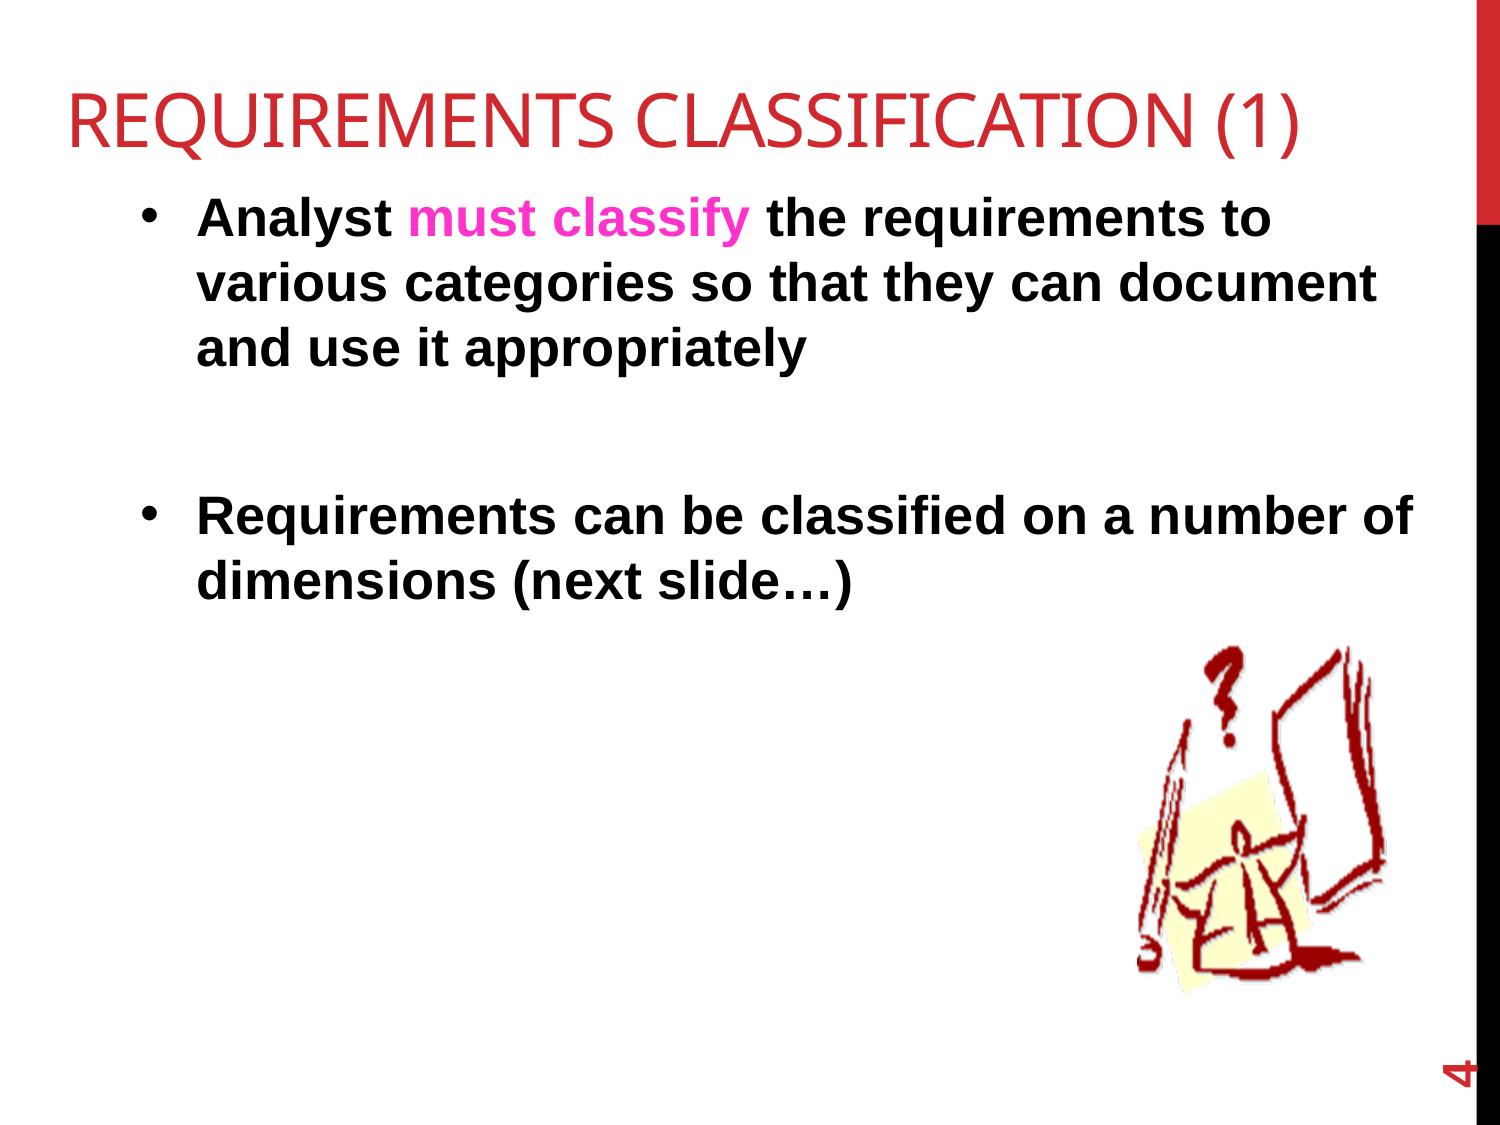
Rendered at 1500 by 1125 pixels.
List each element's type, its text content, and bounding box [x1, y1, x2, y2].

title Requirements Classification (1) [50, 45, 1470, 171]
list Analyst must classify the requirements to various categories so that they can document and use it appropriately Requirements can be classified on a number of dimensions (next slide…) [125, 174, 1454, 650]
picture [1136, 624, 1388, 1025]
slide_number 4 [1427, 887, 1488, 1104]
